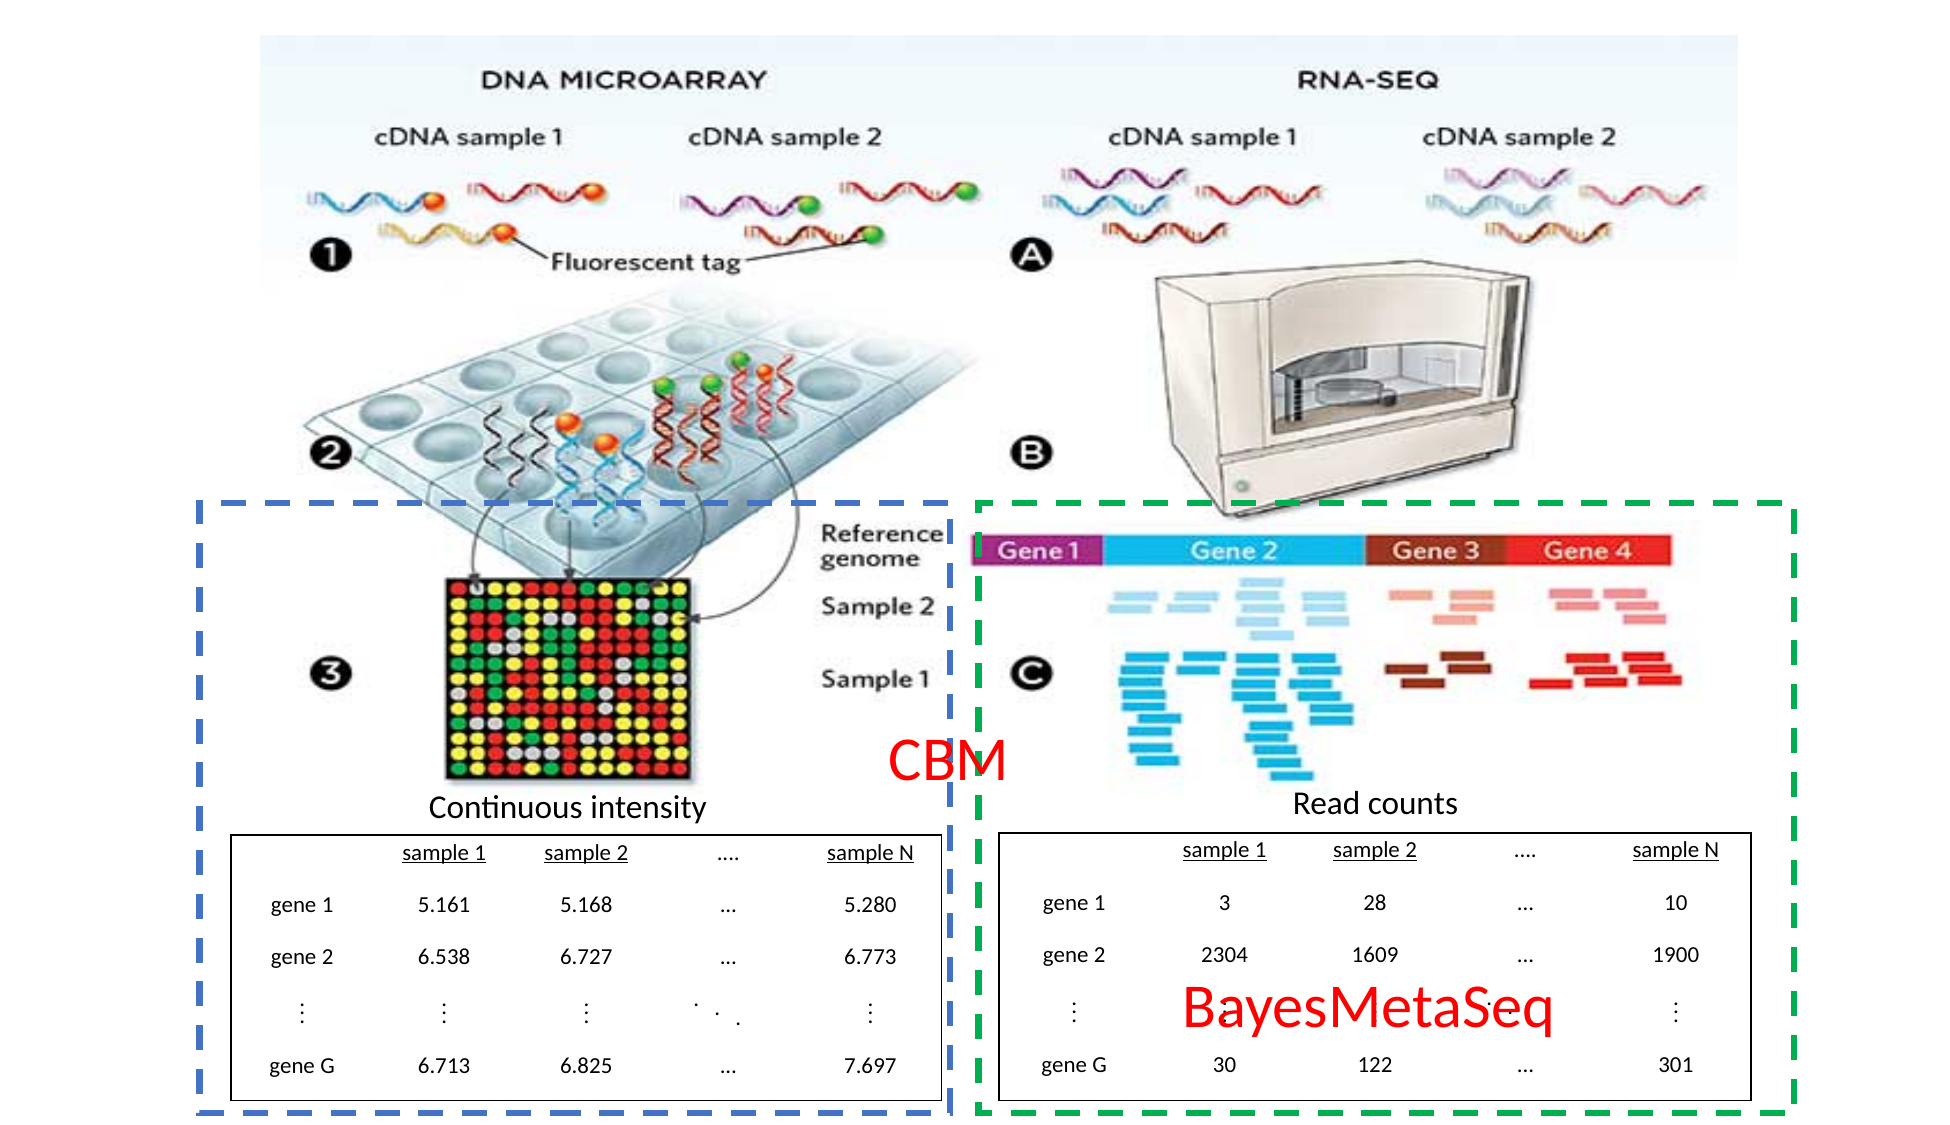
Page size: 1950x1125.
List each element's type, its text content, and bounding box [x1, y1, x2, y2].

text_box [977, 502, 1795, 1114]
text_box BayesMetaSeq [1167, 957, 1571, 1048]
picture [260, 35, 1738, 802]
text_box [198, 502, 951, 1114]
